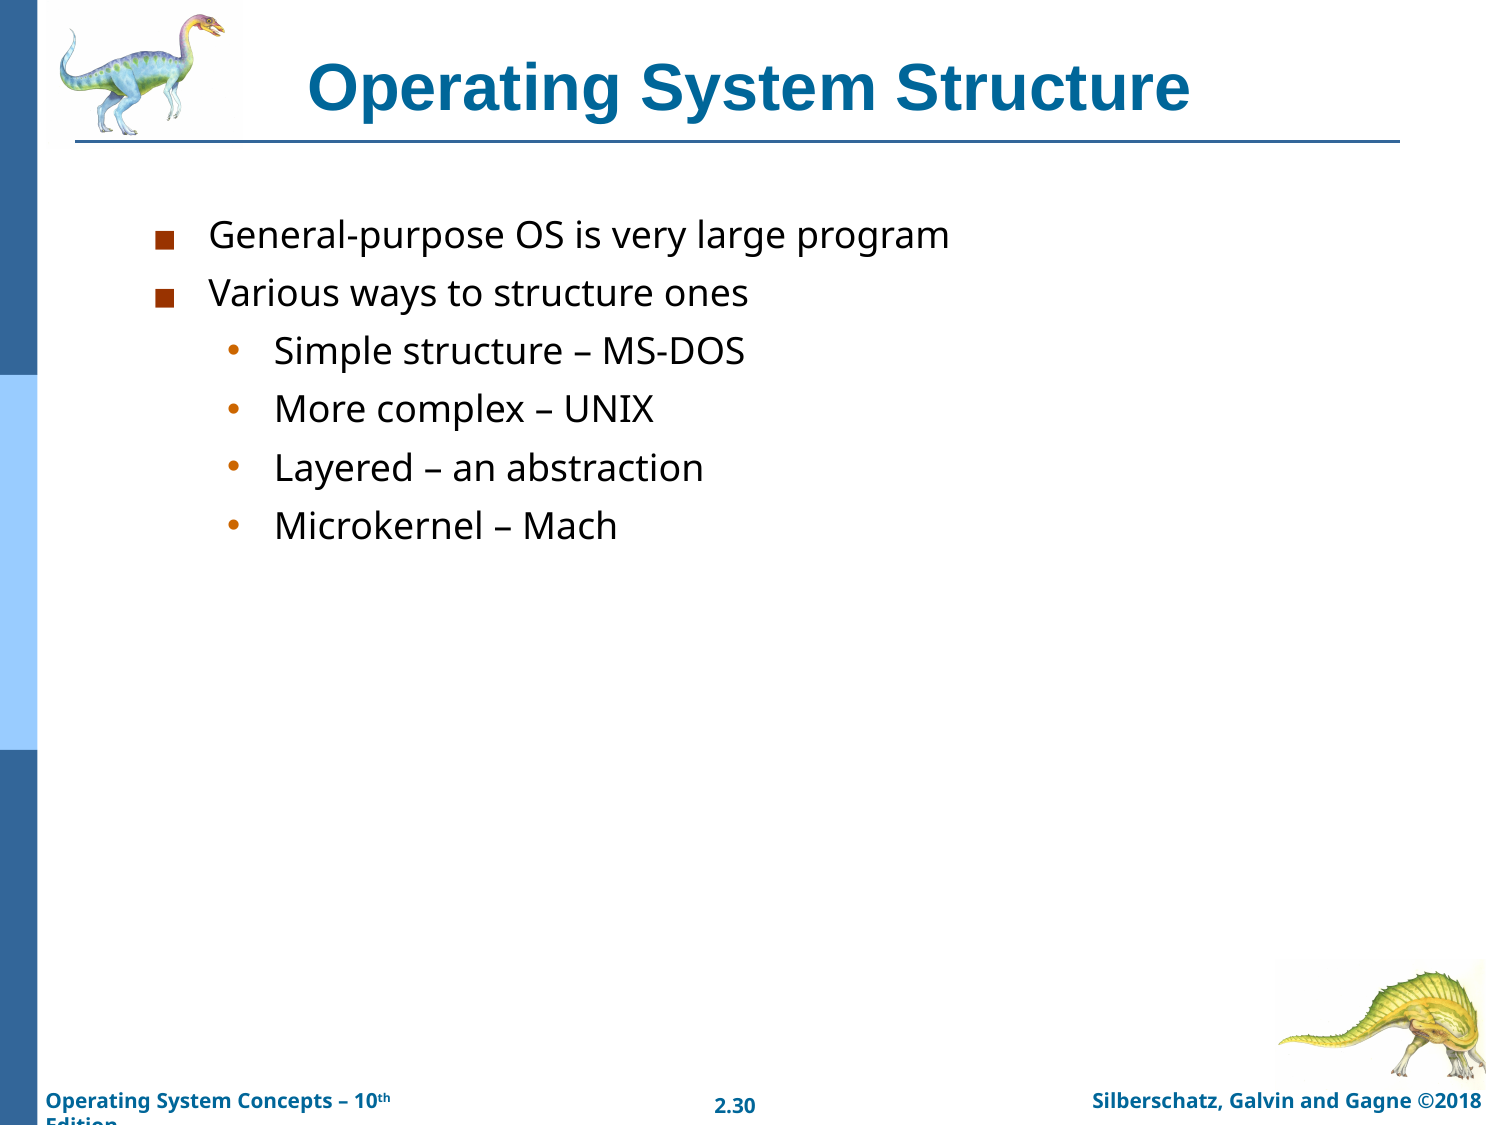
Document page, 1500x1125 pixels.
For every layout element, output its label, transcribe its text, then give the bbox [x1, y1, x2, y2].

picture [1275, 959, 1486, 1090]
picture [46, 0, 243, 149]
list General-purpose OS is very large program Various ways to structure ones Simple structure – MS-DOS More complex – UNIX Layered – an abstraction Microkernel – Mach [137, 203, 1272, 947]
title Operating System Structure [75, 36, 1425, 131]
